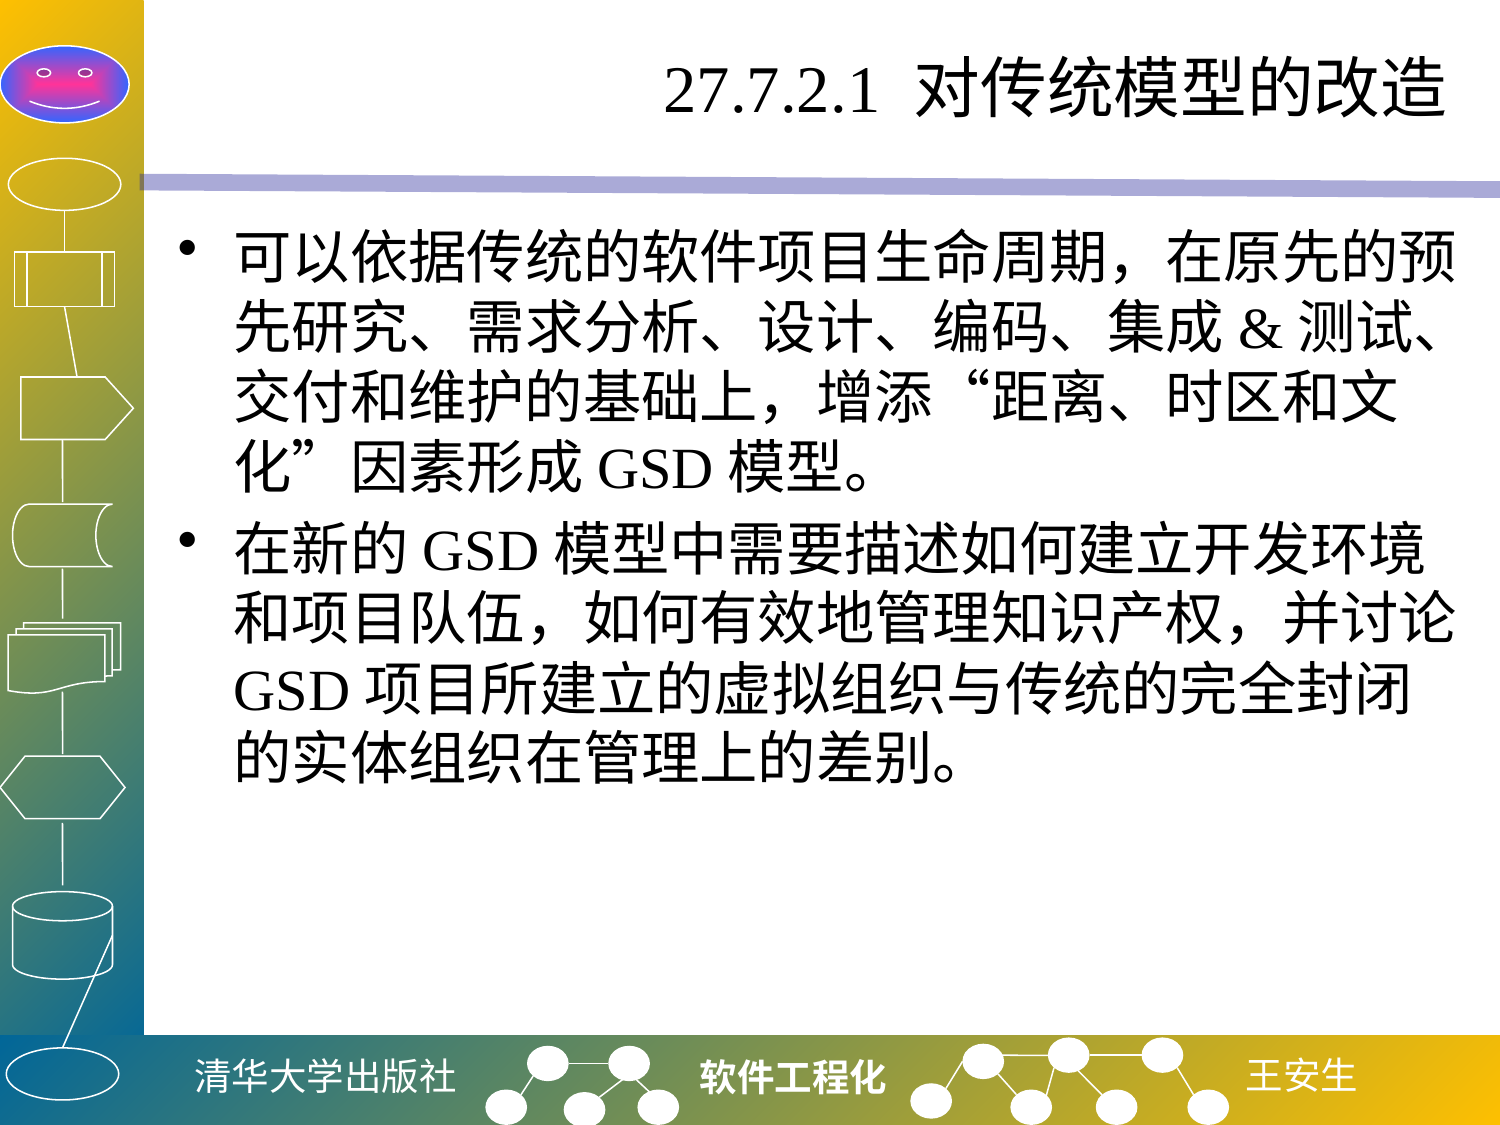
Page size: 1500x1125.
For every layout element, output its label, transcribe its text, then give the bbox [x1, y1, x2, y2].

list 可以依据传统的软件项目生命周期，在原先的预先研究、需求分析、设计、编码、集成&测试、交付和维护的基础上，增添“距离、时区和文化”因素形成GSD模型。 在新的GSD模型中需要描述如何建立开发环境和项目队伍，如何有效地管理知识产权，并讨论GSD项目所建立的虚拟组织与传统的完全封闭的实体组织在管理上的差别。 [162, 212, 1476, 1017]
title 27.7.2.1 对传统模型的改造 [187, 24, 1463, 147]
